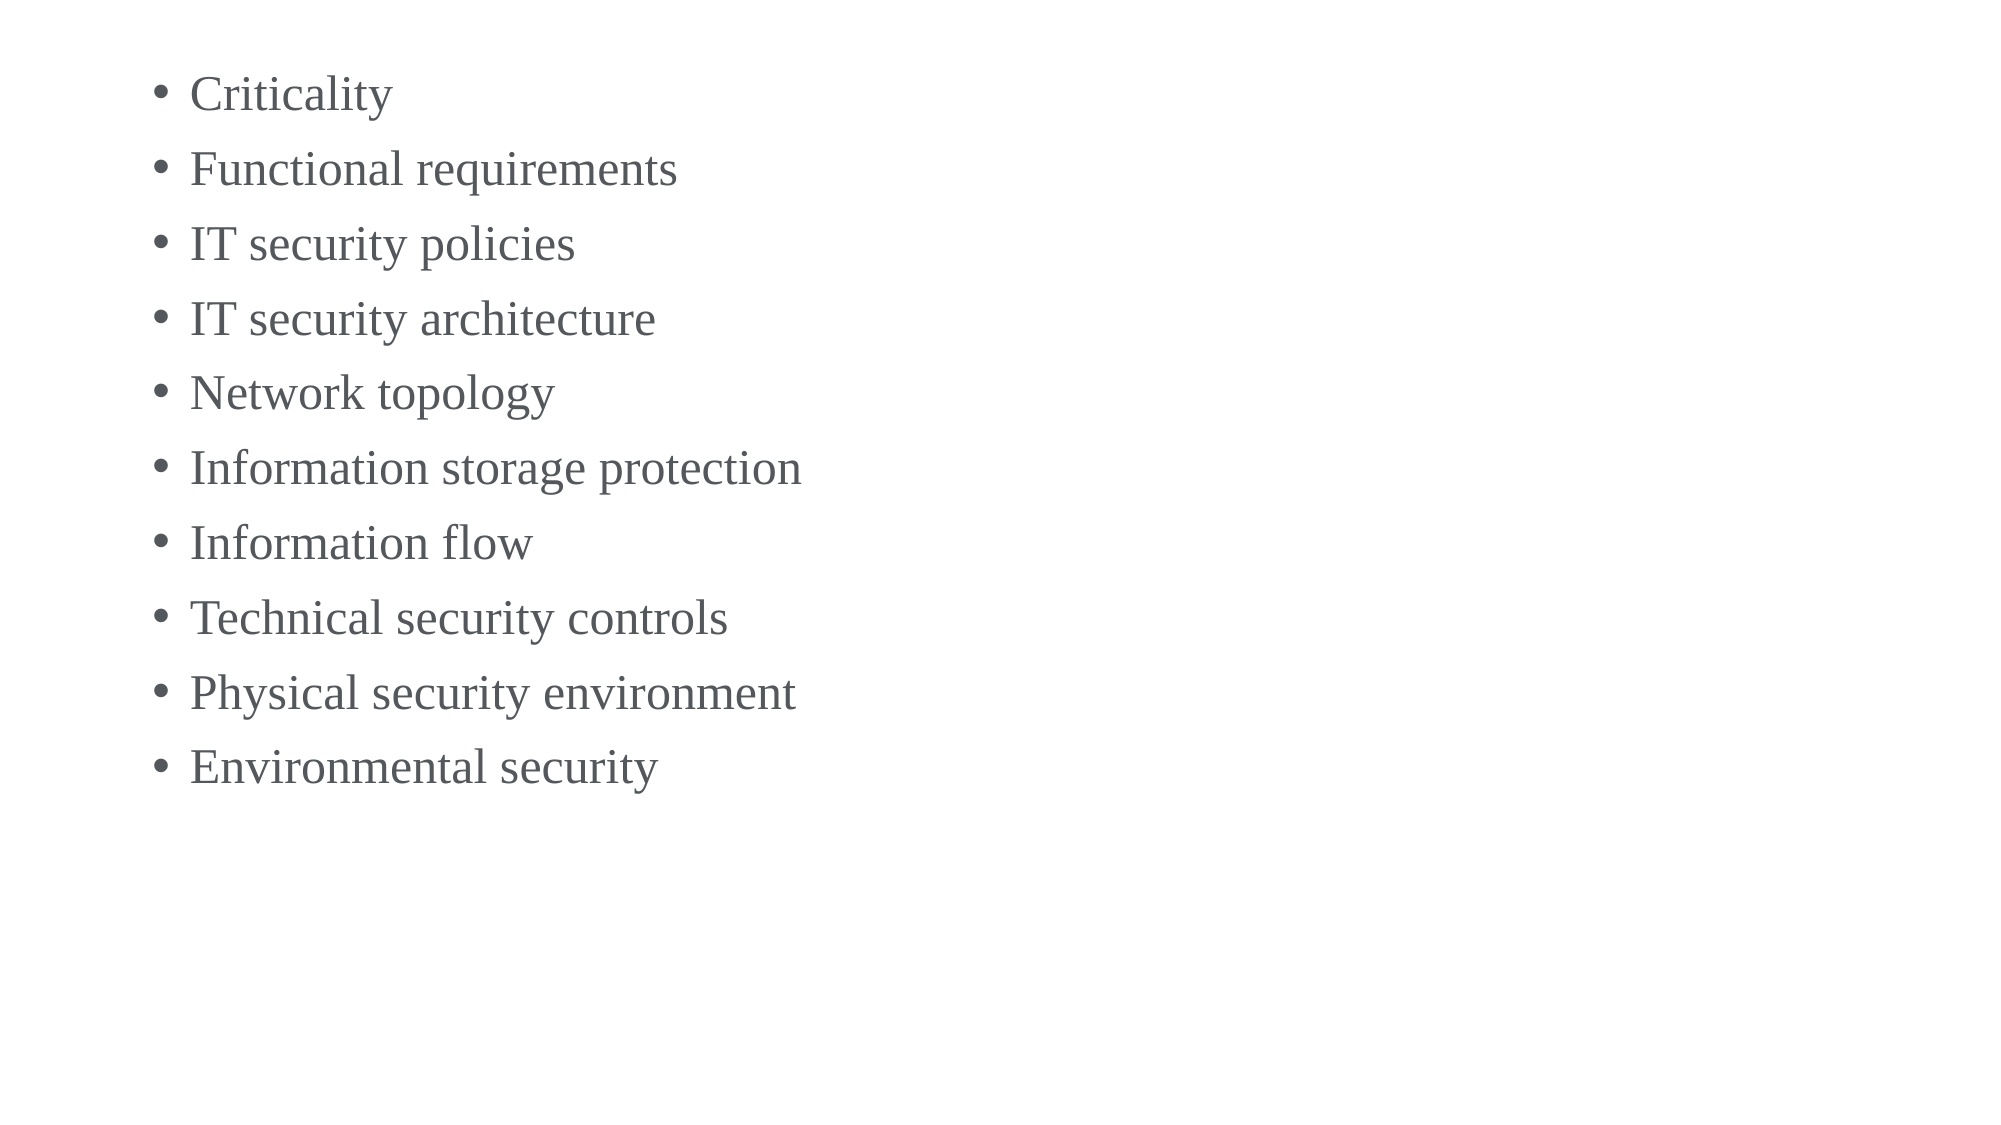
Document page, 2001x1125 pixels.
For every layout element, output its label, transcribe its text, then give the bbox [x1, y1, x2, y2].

list Criticality Functional requirements IT security policies IT security architecture Network topology Information storage protection Information flow Technical security controls Physical security environment Environmental security [137, 59, 1863, 1014]
